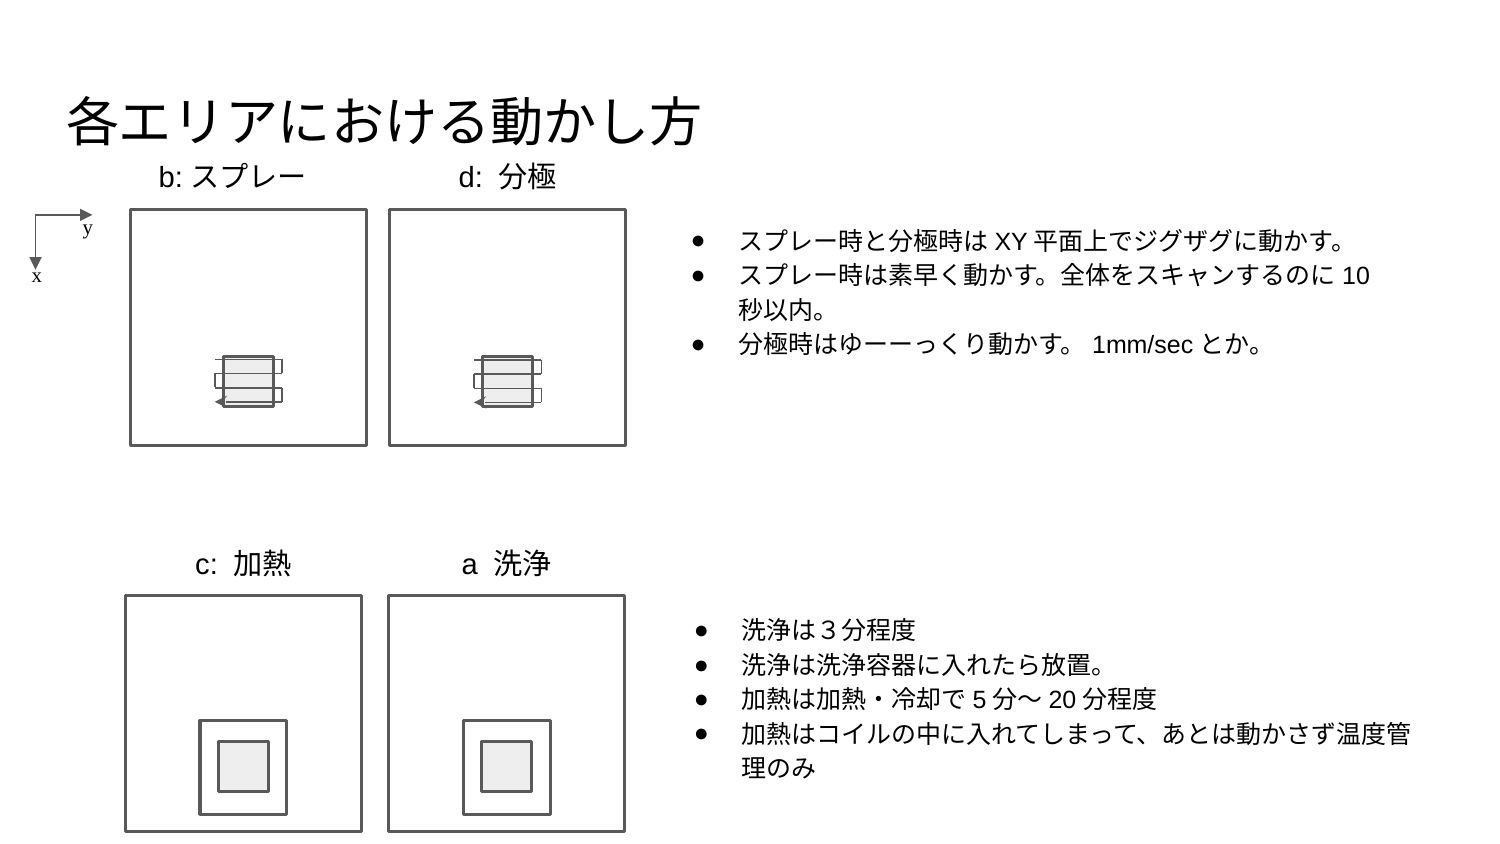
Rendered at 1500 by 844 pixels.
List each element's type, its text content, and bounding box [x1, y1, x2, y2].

text_box d: 分極 [426, 167, 589, 209]
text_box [214, 358, 283, 402]
text_box [199, 720, 287, 815]
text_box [473, 359, 542, 403]
text_box 洗浄は３分程度 洗浄は洗浄容器に入れたら放置。 加熱は加熱・冷却で5分〜20分程度 加熱はコイルの中に入れてしまって、あとは動かさず温度管理のみ [651, 595, 1433, 798]
text_box [481, 741, 532, 792]
text_box [218, 741, 269, 792]
title 各エリアにおける動かし方 [51, 72, 866, 167]
text_box c: 加熱 [162, 529, 325, 595]
text_box スプレー時と分極時はXY平面上でジグザグに動かす。 スプレー時は素早く動かす。全体をスキャンするのに10秒以内。 分極時はゆーーっくり動かす。1mm/secとか。 [648, 205, 1390, 408]
text_box b:スプレー [136, 167, 330, 209]
text_box y [67, 201, 126, 252]
text_box x [16, 249, 75, 300]
text_box [463, 720, 551, 815]
text_box [125, 595, 362, 832]
text_box [388, 595, 625, 832]
text_box a 洗浄 [425, 529, 588, 595]
text_box [130, 209, 367, 446]
text_box [389, 209, 626, 446]
